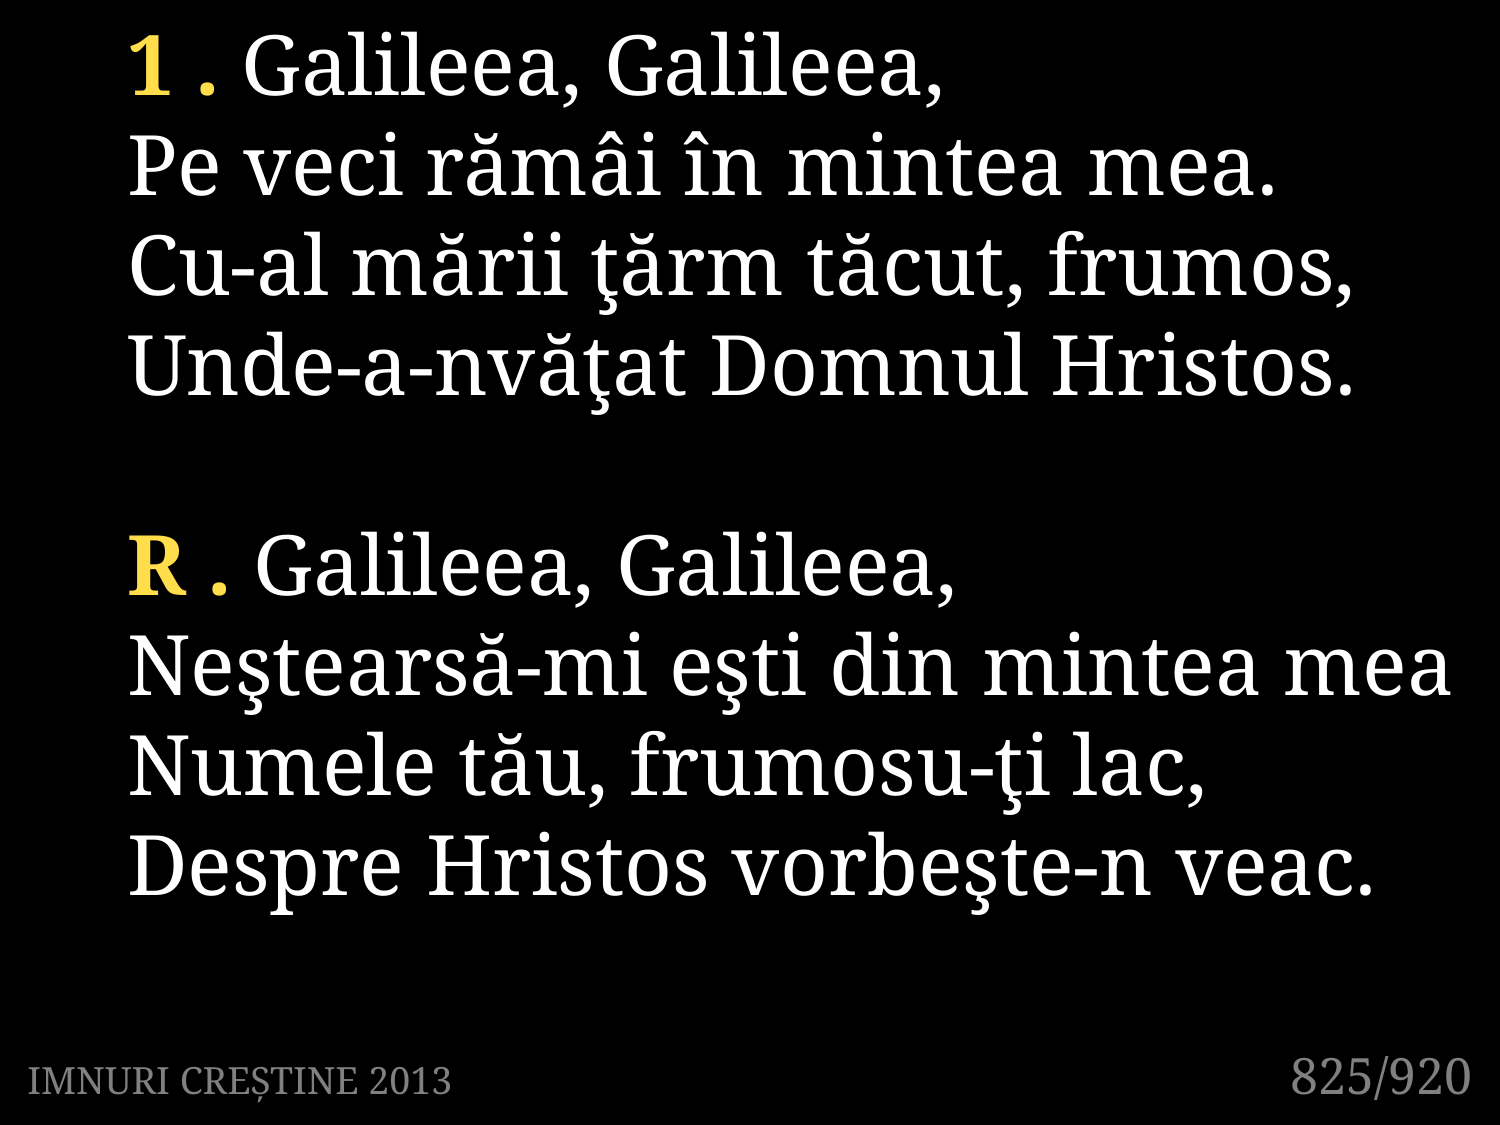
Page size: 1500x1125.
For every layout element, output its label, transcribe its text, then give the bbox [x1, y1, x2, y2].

text_box 1 . Galileea, Galileea, Pe veci rămâi în mintea mea. Cu-al mării ţărm tăcut, frumos, Unde-a-nvăţat Domnul Hristos. R . Galileea, Galileea, Neştearsă-mi eşti din mintea mea Numele tău, frumosu-ţi lac, Despre Hristos vorbeşte-n veac. [112, 4, 1500, 920]
text_box 825/920 [637, 1037, 1488, 1113]
text_box IMNURI CREȘTINE 2013 [12, 1049, 637, 1110]
